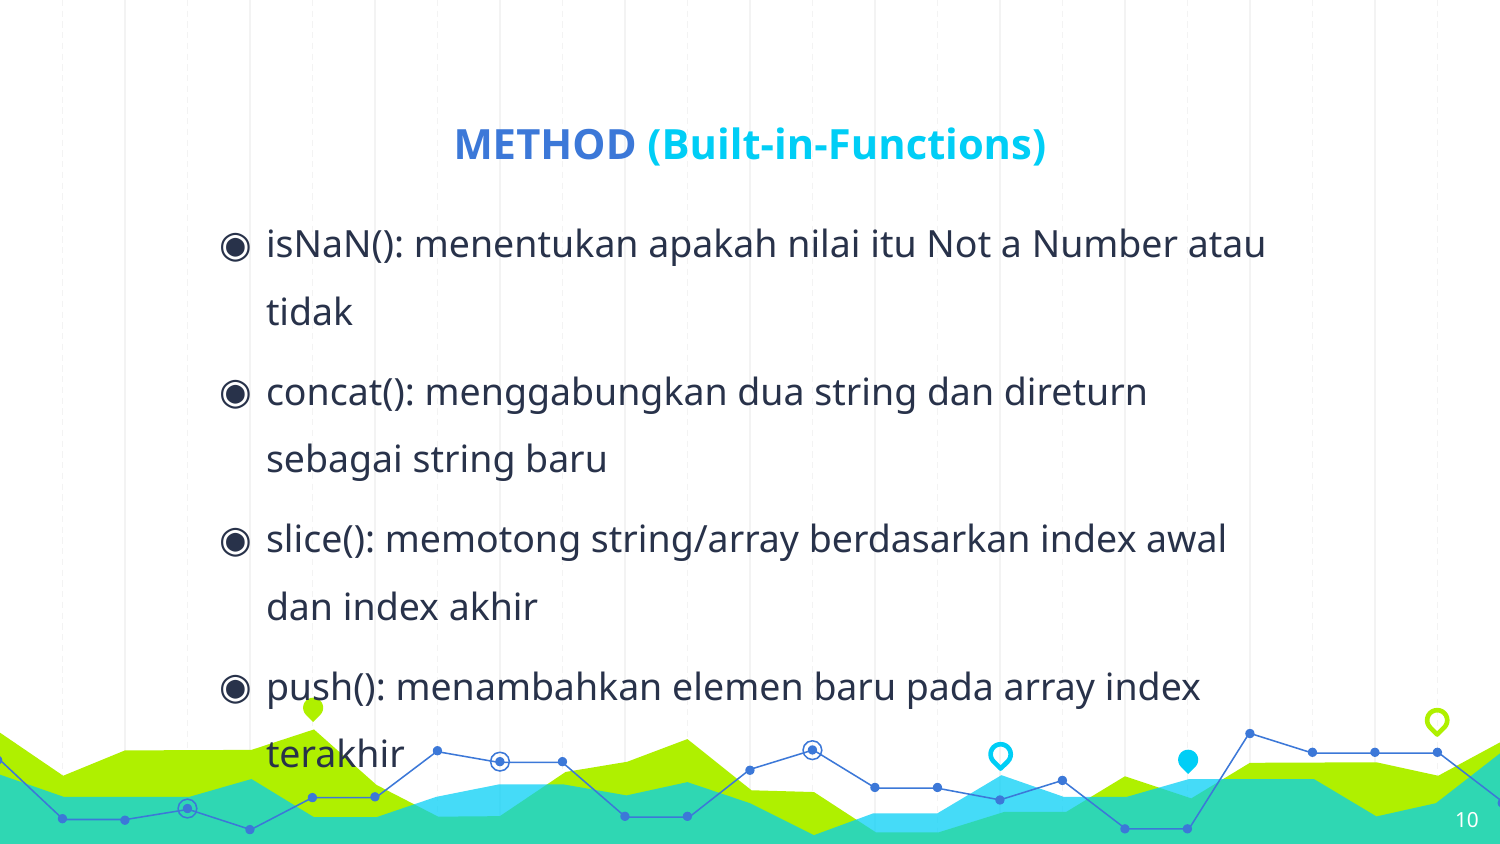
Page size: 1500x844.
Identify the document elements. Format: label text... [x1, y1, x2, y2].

title METHOD (Built-in-Functions) [176, 65, 1324, 183]
list isNaN(): menentukan apakah nilai itu Not a Number atau tidak concat(): menggabungkan dua string dan direturn sebagai string baru slice(): memotong string/array berdasarkan index awal dan index akhir push(): menambahkan elemen baru pada array index terakhir [204, 182, 1296, 649]
slide_number 10 [1403, 791, 1494, 844]
